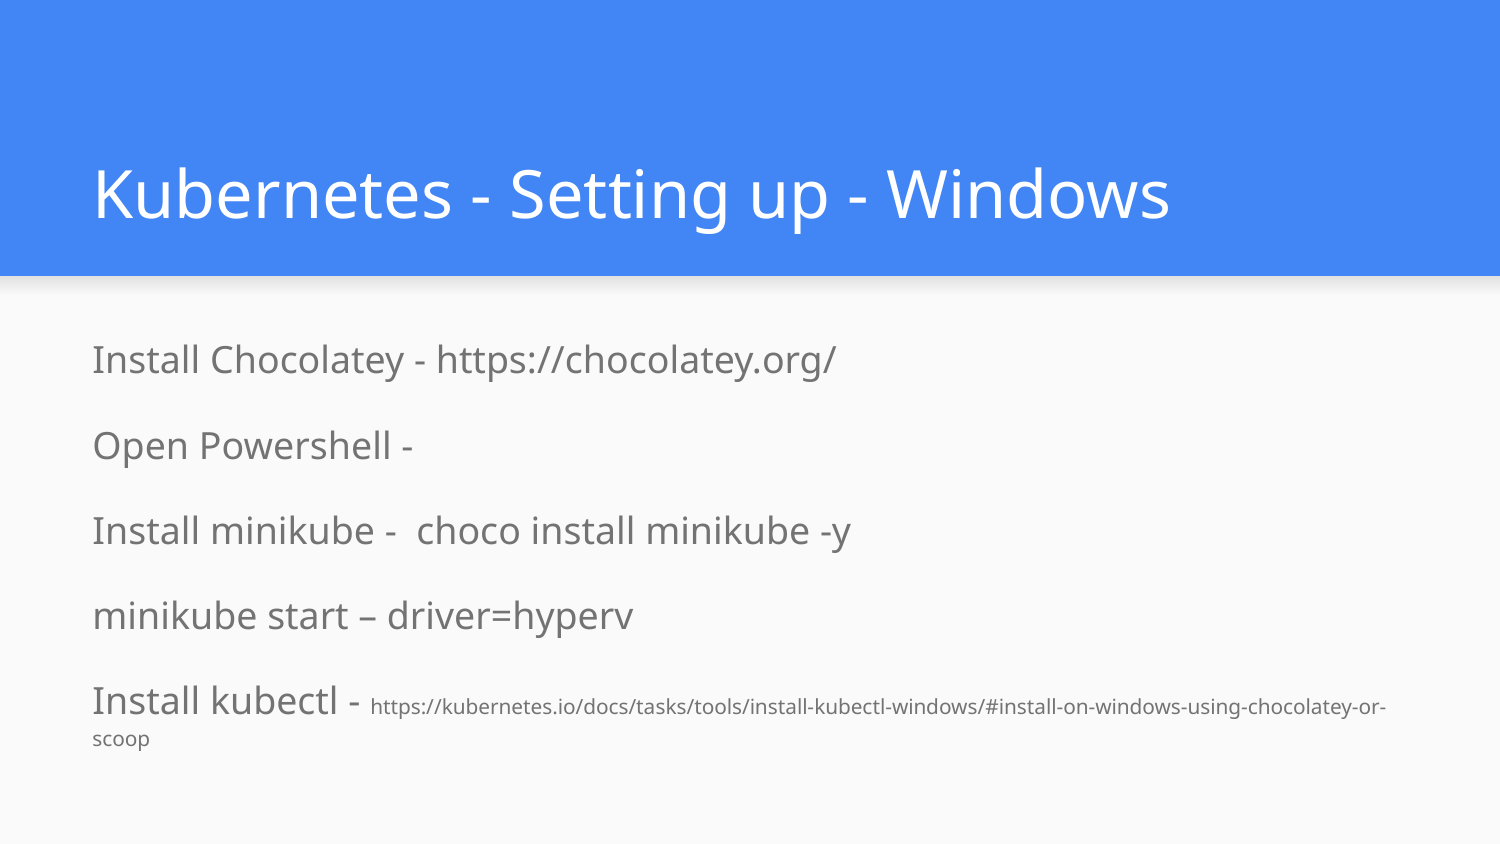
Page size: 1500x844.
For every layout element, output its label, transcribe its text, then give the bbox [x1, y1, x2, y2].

list Install Chocolatey - https://chocolatey.org/ Open Powershell - Install minikube - choco install minikube -y minikube start – driver=hyperv Install kubectl - https://kubernetes.io/docs/tasks/tools/install-kubectl-windows/#install-on-windows-using-chocolatey-or-scoop [77, 314, 1427, 833]
title Kubernetes - Setting up - Windows [77, 121, 1427, 248]
